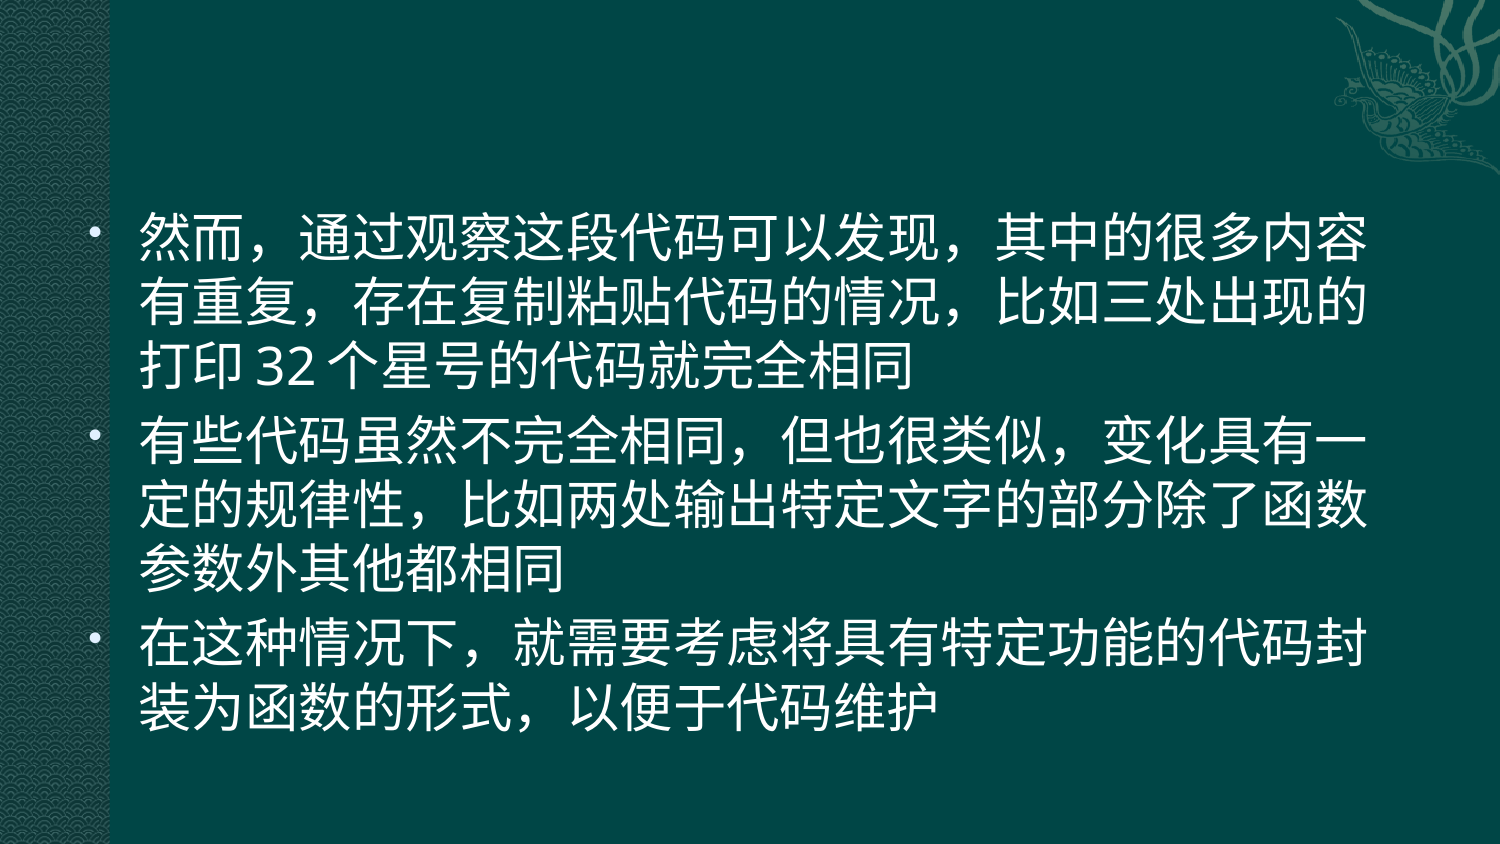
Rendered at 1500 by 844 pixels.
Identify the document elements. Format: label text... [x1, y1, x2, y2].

list 然而，通过观察这段代码可以发现，其中的很多内容有重复，存在复制粘贴代码的情况，比如三处出现的打印32个星号的代码就完全相同 有些代码虽然不完全相同，但也很类似，变化具有一定的规律性，比如两处输出特定文字的部分除了函数参数外其他都相同 在这种情况下，就需要考虑将具有特定功能的代码封装为函数的形式，以便于代码维护 [75, 196, 1425, 754]
picture [0, 0, 110, 844]
